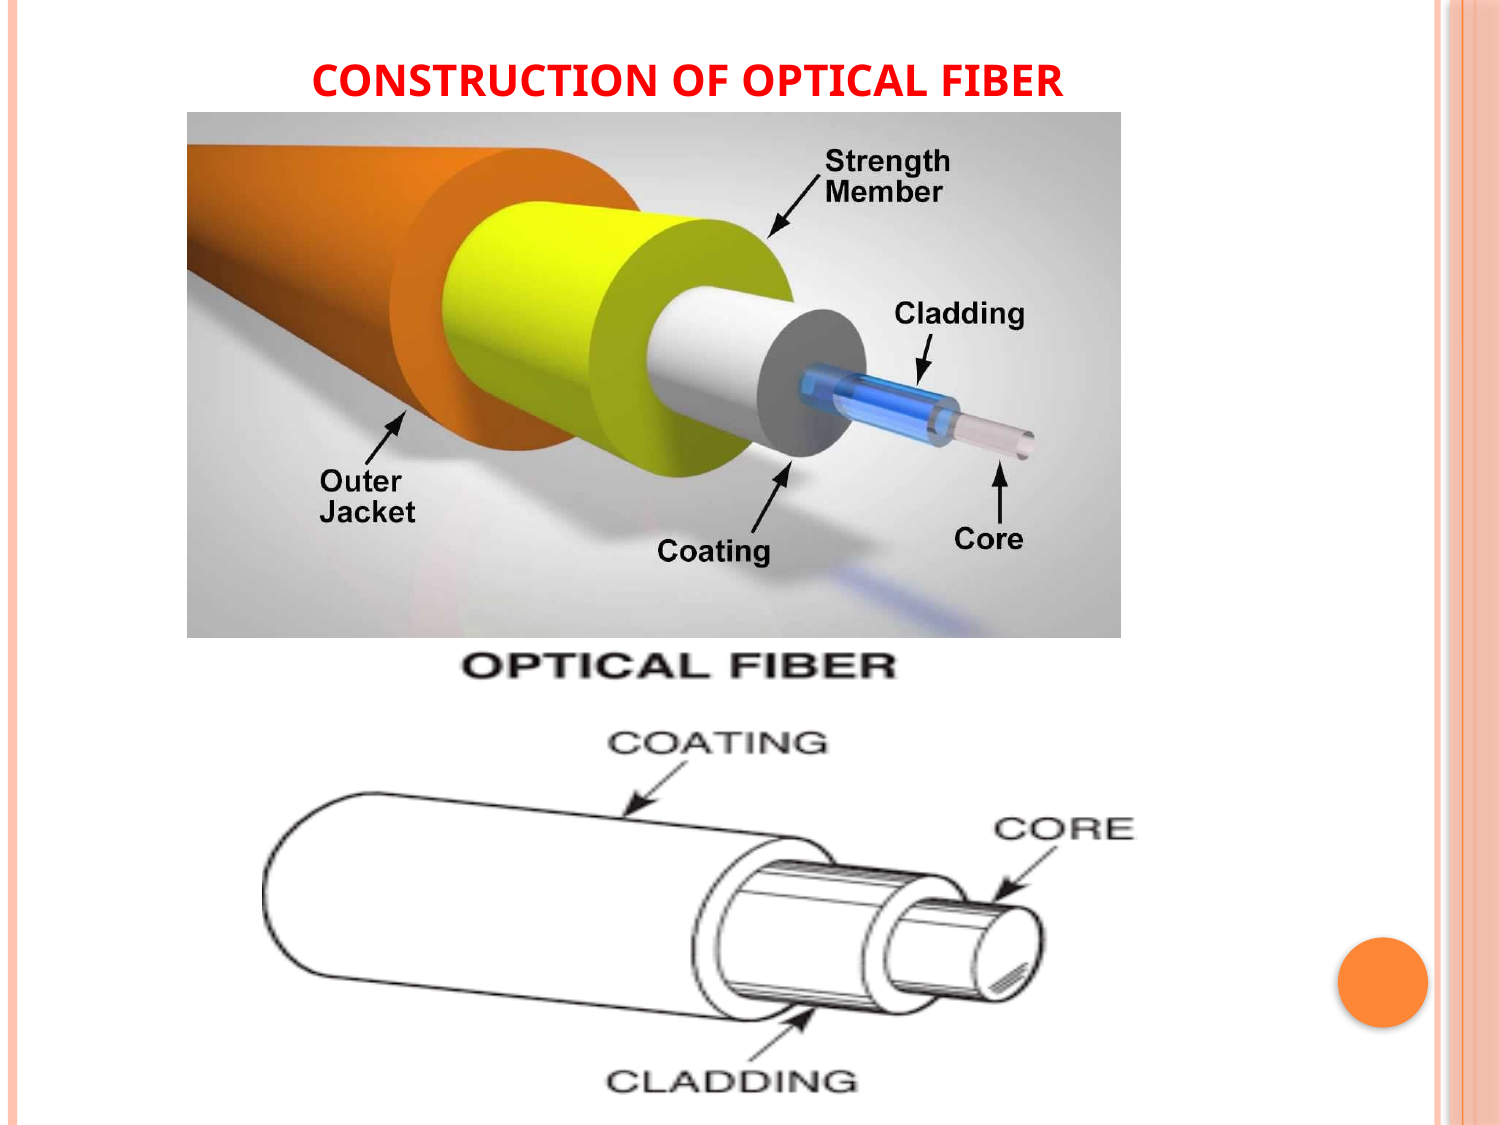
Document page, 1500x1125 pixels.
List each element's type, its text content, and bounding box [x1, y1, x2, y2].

picture [261, 649, 1138, 1107]
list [186, 111, 1122, 638]
title Construction of optical fiber [75, 45, 1300, 113]
